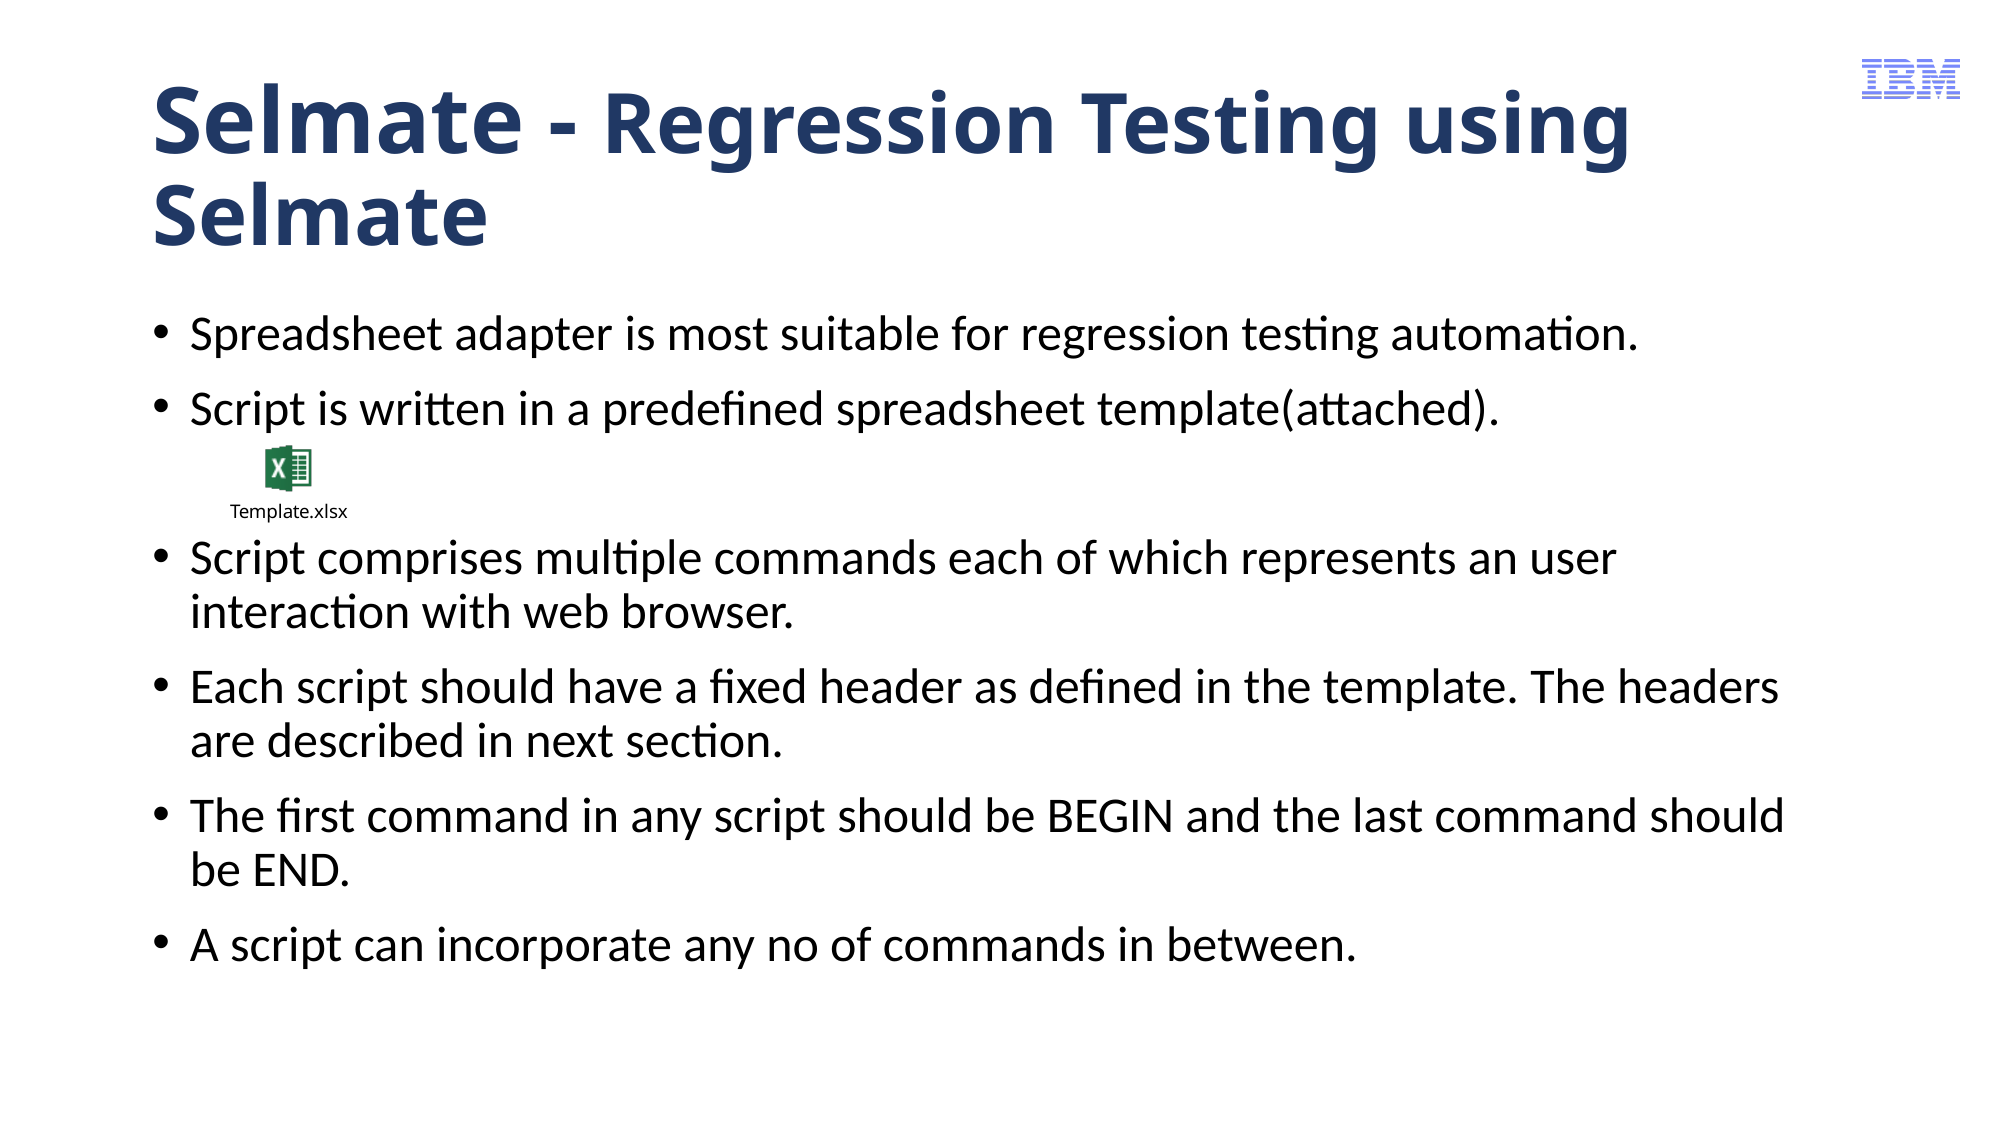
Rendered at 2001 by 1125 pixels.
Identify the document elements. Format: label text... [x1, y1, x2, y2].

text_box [213, 443, 364, 574]
picture [1862, 59, 1960, 99]
list Spreadsheet adapter is most suitable for regression testing automation. Script is written in a predefined spreadsheet template(attached). Script comprises multiple commands each of which represents an user interaction with web browser. Each script should have a fixed header as defined in the template. The headers are described in next section. The first command in any script should be BEGIN and the last command should be END. A script can incorporate any no of commands in between. [137, 299, 1863, 1014]
title Selmate - Regression Testing using Selmate [137, 59, 1863, 278]
